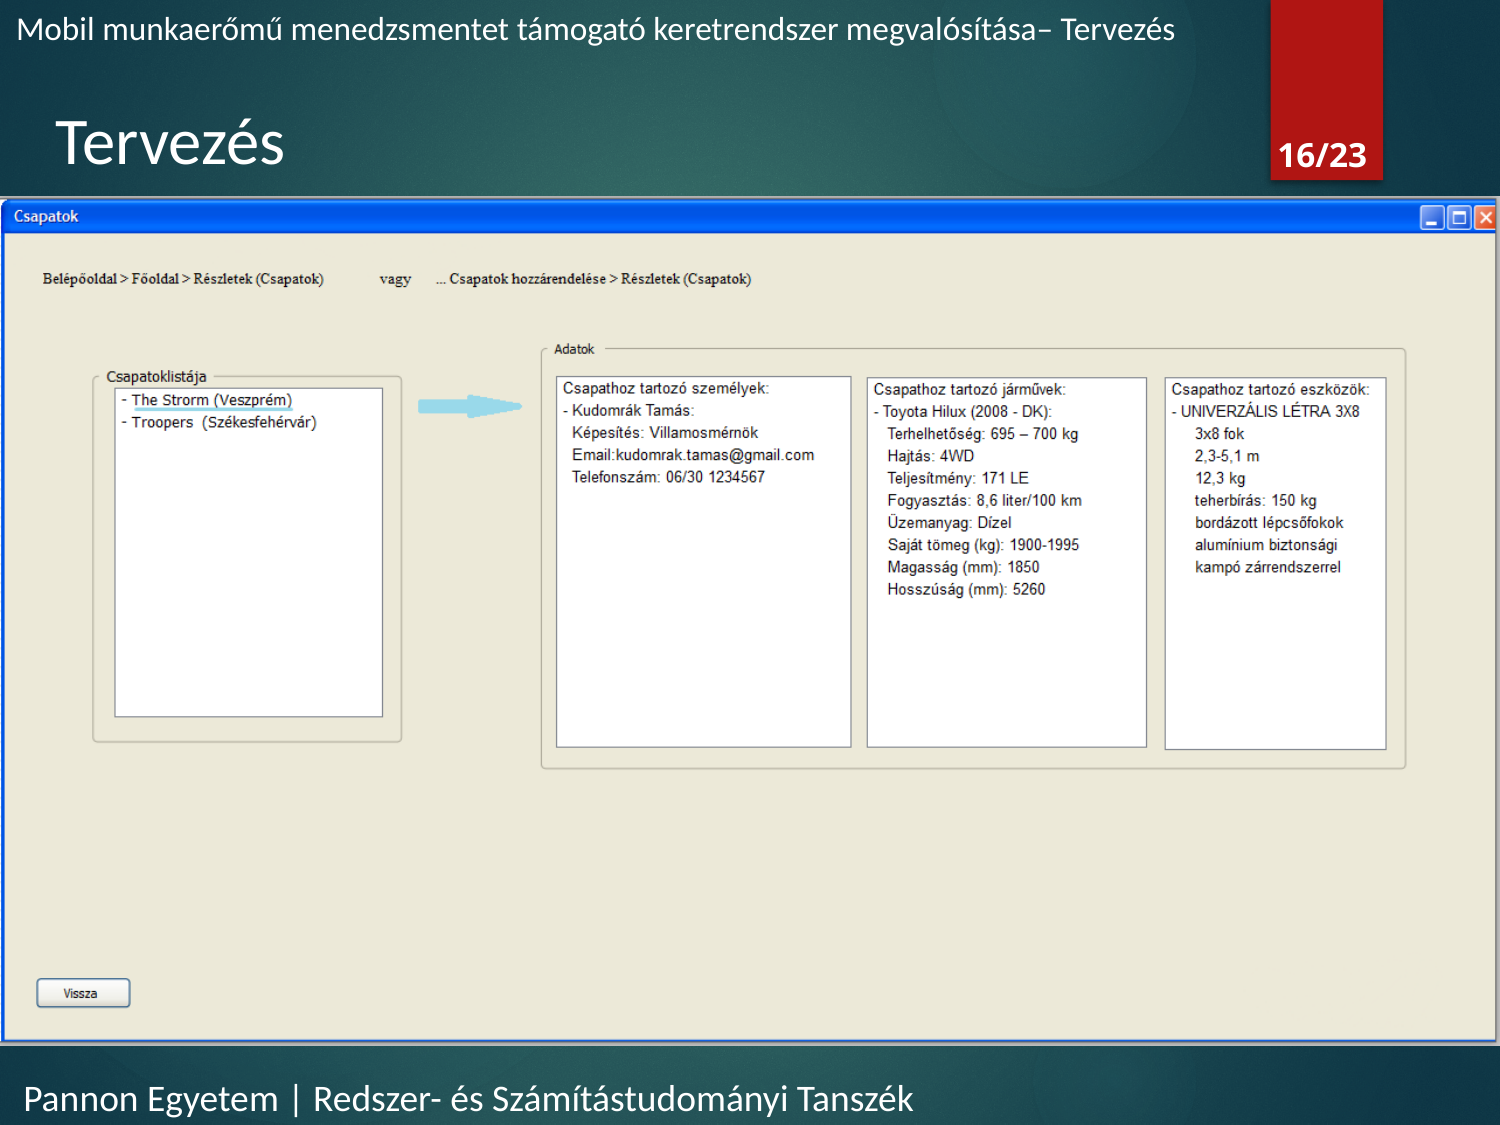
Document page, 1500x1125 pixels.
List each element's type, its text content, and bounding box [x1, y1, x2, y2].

picture [0, 196, 1500, 1046]
text_box Pannon Egyetem | Redszer- és Számítástudományi Tanszék [0, 1066, 939, 1125]
text_box Mobil munkaerőmű menedzsmentet támogató keretrendszer megvalósítása– Tervezés [0, 0, 1274, 55]
text_box Tervezés [40, 90, 727, 186]
slide_number 16/23 [1259, 43, 1386, 182]
